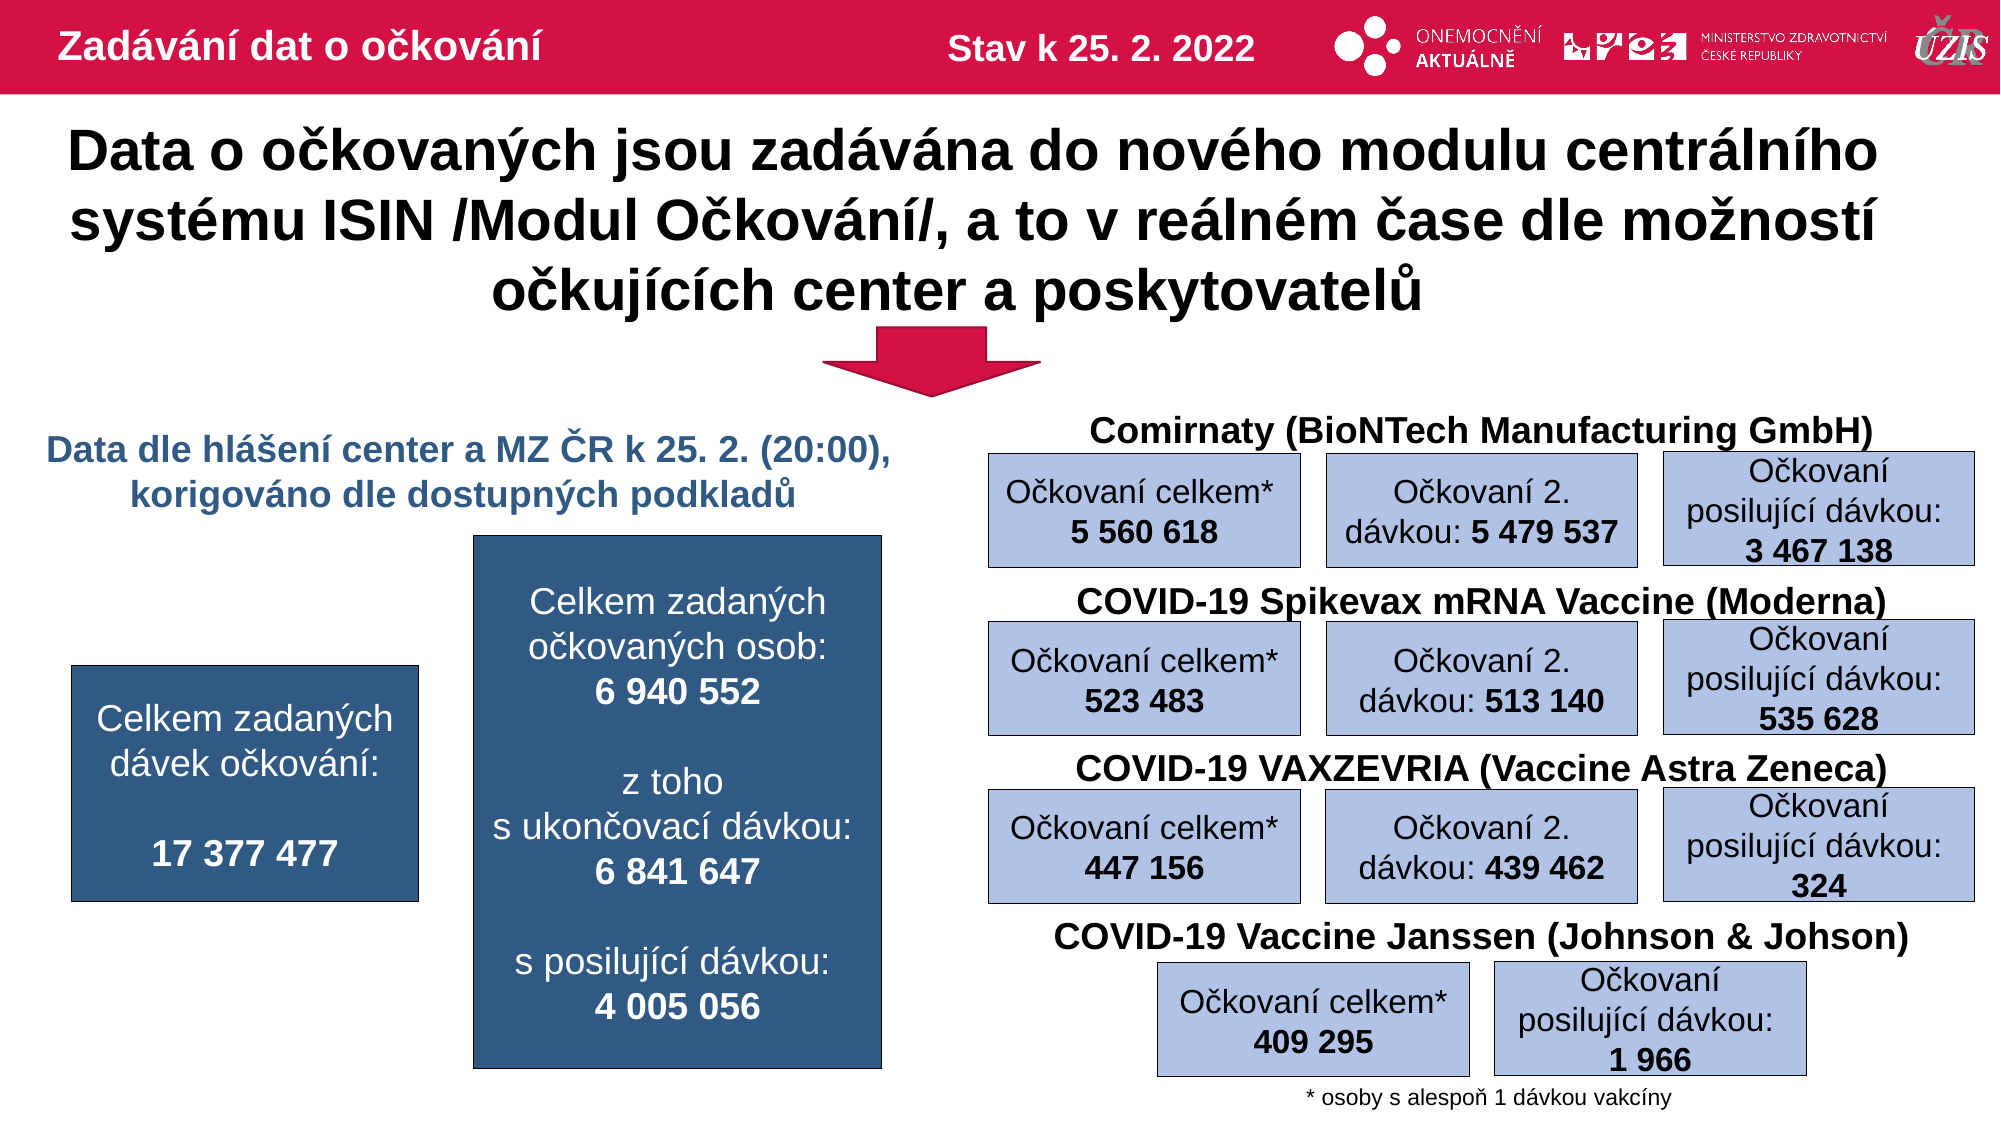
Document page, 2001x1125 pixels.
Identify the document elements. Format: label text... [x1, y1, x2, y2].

text_box Očkovaní posilující dávkou: 324 [1663, 787, 1975, 902]
text_box Očkovaní posilující dávkou: 3 467 138 [1663, 451, 1975, 566]
text_box Očkovaní 2. dávkou: 513 140 [1326, 630, 1638, 736]
text_box Očkovaní celkem* 5 560 618 [988, 458, 1301, 568]
text_box COVID-19 VAXZEVRIA (Vaccine Astra Zeneca) [988, 736, 1975, 797]
text_box Data dle hlášení center a MZ ČR k 25. 2. (20:00), korigováno dle dostupných podkladů [29, 417, 909, 522]
text_box Celkem zadaných dávek očkování: 17 377 477 [71, 665, 419, 902]
text_box Očkovaní celkem* 409 295 [1157, 962, 1470, 1077]
text_box COVID-19 Spikevax mRNA Vaccine (Moderna) [988, 569, 1975, 630]
text_box COVID-19 Vaccine Janssen (Johnson & Johson) [988, 904, 1975, 965]
text_box Očkovaní 2. dávkou: 5 479 537 [1326, 458, 1638, 568]
title Zadávání dat o očkování [42, 0, 1262, 95]
picture [1563, 31, 1888, 60]
text_box Data o očkovaných jsou zadávána do nového modulu centrálního systému ISIN /Modul Očkování/, a to v reálném čase dle možností očkujících center a poskytovatelů [10, 104, 1938, 330]
picture [1334, 16, 1542, 76]
text_box Stav k 25. 2. 2022 [932, 16, 1322, 77]
text_box * osoby s alespoň 1 dávkou vakcíny [1291, 1075, 1693, 1118]
picture [1915, 15, 1989, 66]
text_box Celkem zadaných očkovaných osob: 6 940 552 z toho s ukončovací dávkou: 6 841 647 s posilující dávkou: 4 005 056 [473, 535, 882, 1069]
text_box Očkovaní 2. dávkou: 439 462 [1325, 797, 1638, 904]
text_box [822, 326, 1041, 398]
text_box Comirnaty (BioNTech Manufacturing GmbH) [988, 398, 1975, 458]
text_box Očkovaní celkem* 447 156 [988, 797, 1301, 904]
text_box Očkovaní celkem* 523 483 [988, 630, 1301, 736]
text_box Očkovaní posilující dávkou: 1 966 [1494, 961, 1807, 1076]
text_box Očkovaní posilující dávkou: 535 628 [1663, 619, 1975, 735]
